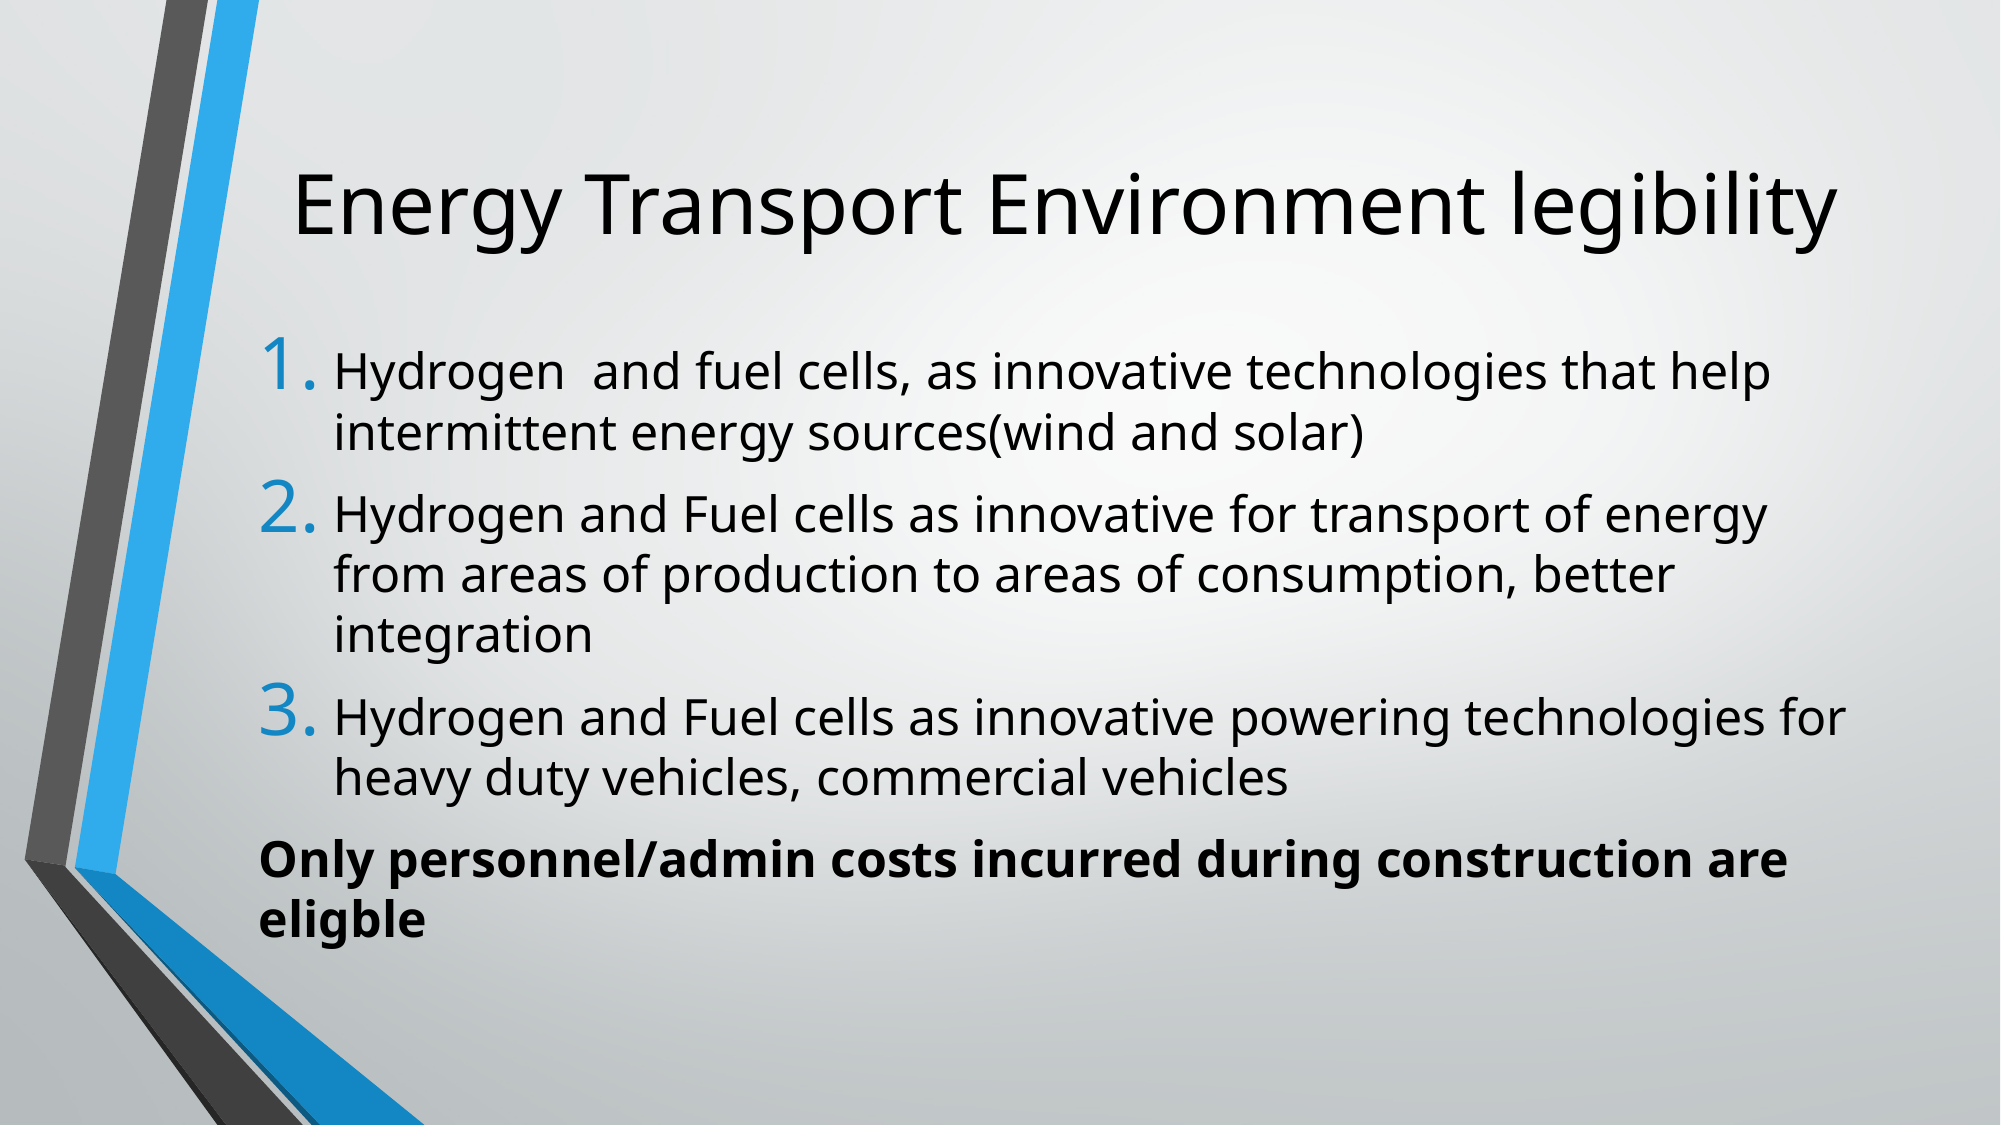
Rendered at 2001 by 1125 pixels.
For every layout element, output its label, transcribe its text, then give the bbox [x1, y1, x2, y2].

list Hydrogen and fuel cells, as innovative technologies that help intermittent energy sources(wind and solar) Hydrogen and Fuel cells as innovative for transport of energy from areas of production to areas of consumption, better integration Hydrogen and Fuel cells as innovative powering technologies for heavy duty vehicles, commercial vehicles Only personnel/admin costs incurred during construction are eligble [243, 337, 1887, 950]
title Energy Transport Environment legibility [243, 112, 1887, 291]
